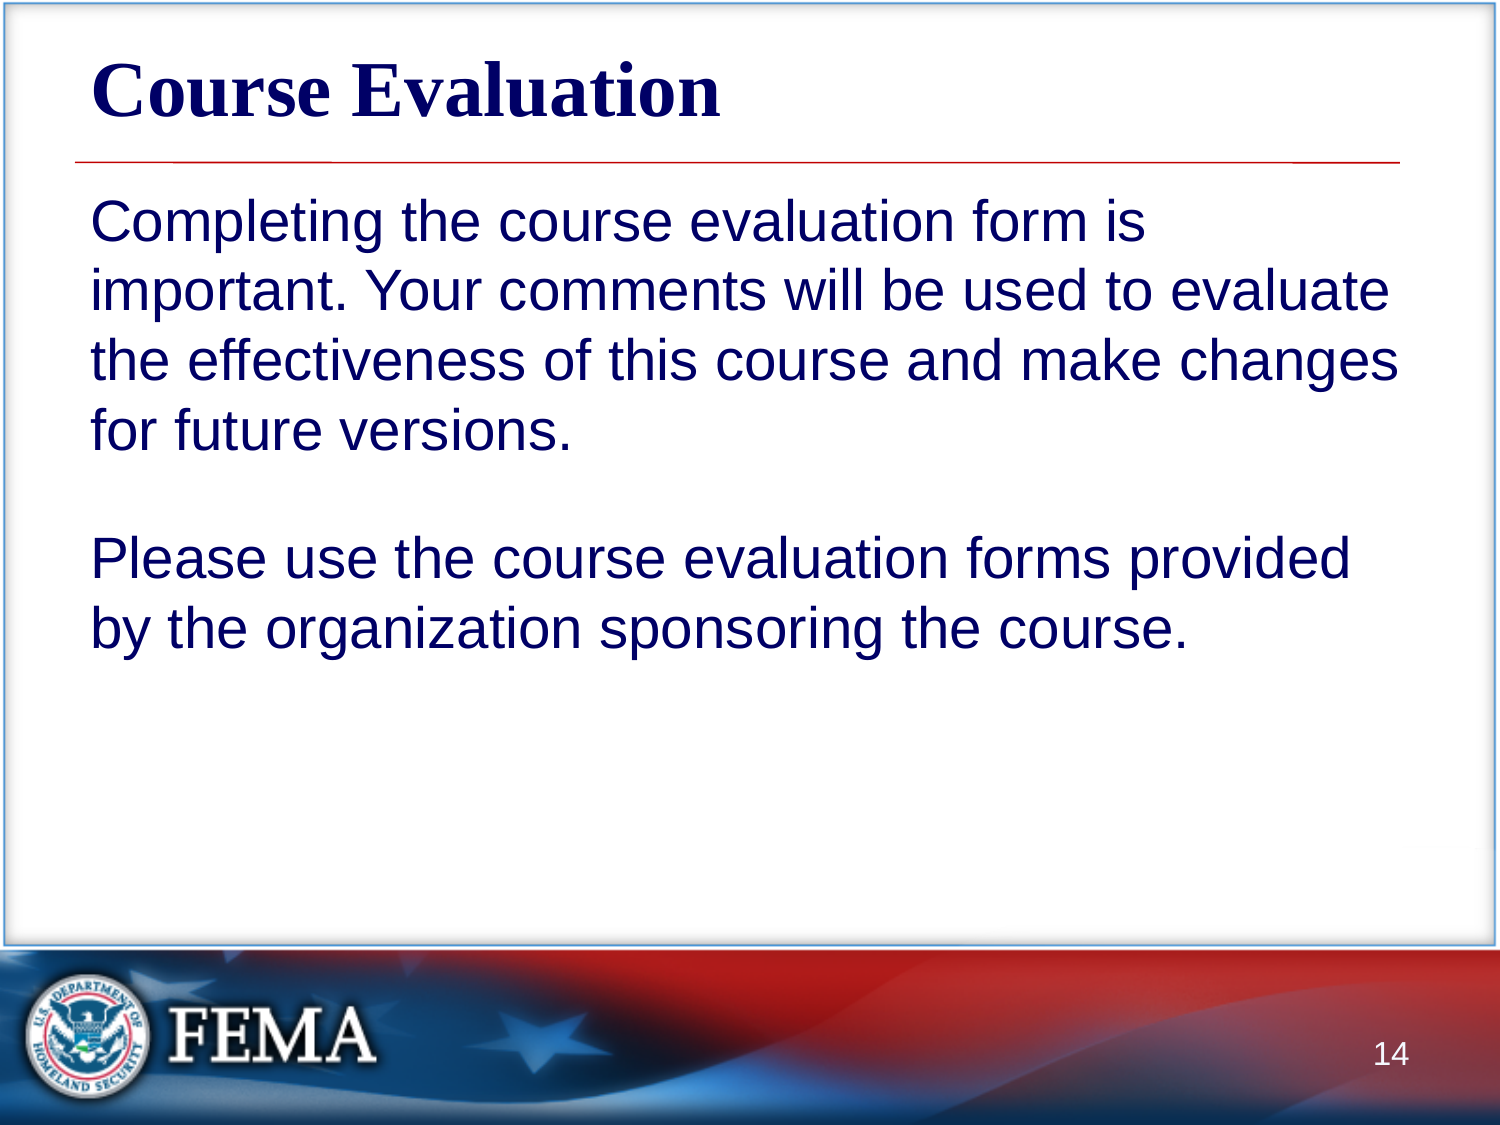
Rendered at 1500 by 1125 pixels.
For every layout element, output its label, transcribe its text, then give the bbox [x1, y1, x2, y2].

slide_number 14 [1074, 1024, 1425, 1103]
picture [0, 0, 1500, 1125]
title Course Evaluation [75, 32, 1425, 138]
list Completing the course evaluation form is important. Your comments will be used to evaluate the effectiveness of this course and make changes for future versions. Please use the course evaluation forms provided by the organization sponsoring the course. [75, 175, 1425, 938]
